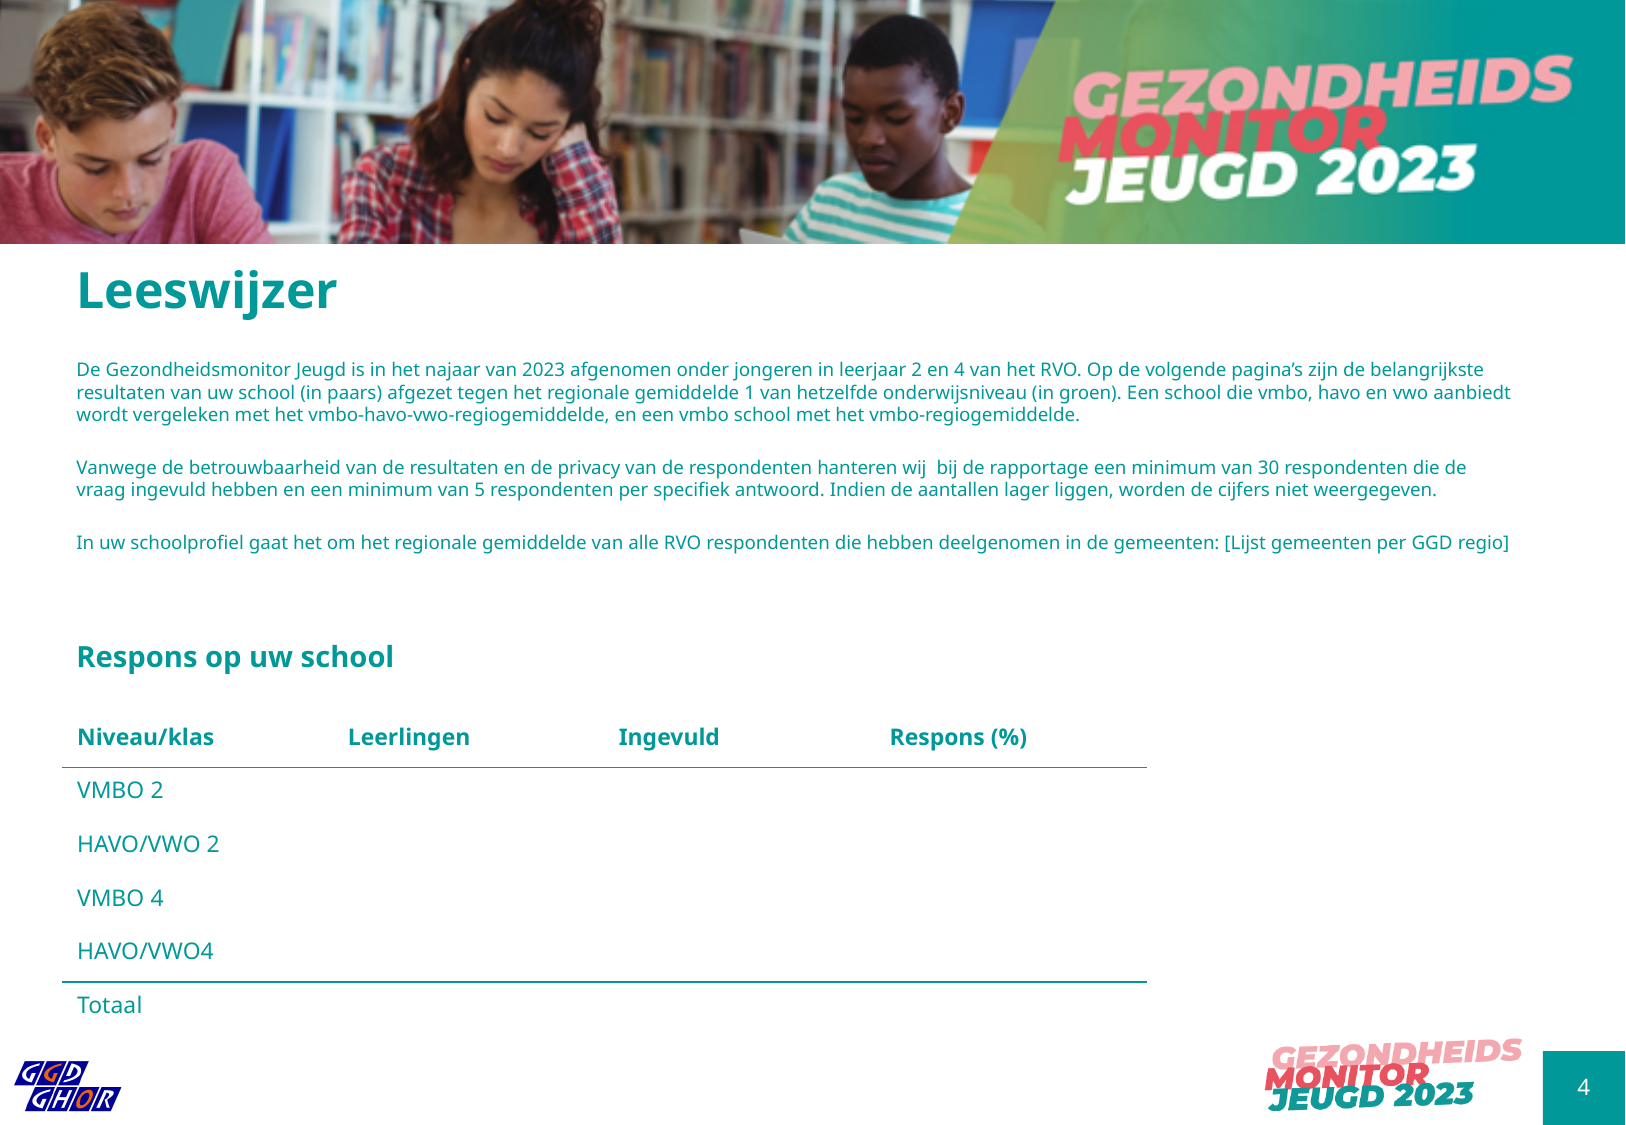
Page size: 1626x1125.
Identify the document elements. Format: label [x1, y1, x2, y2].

picture [0, 1047, 135, 1125]
picture [1258, 1017, 1539, 1125]
picture [0, 0, 1625, 244]
